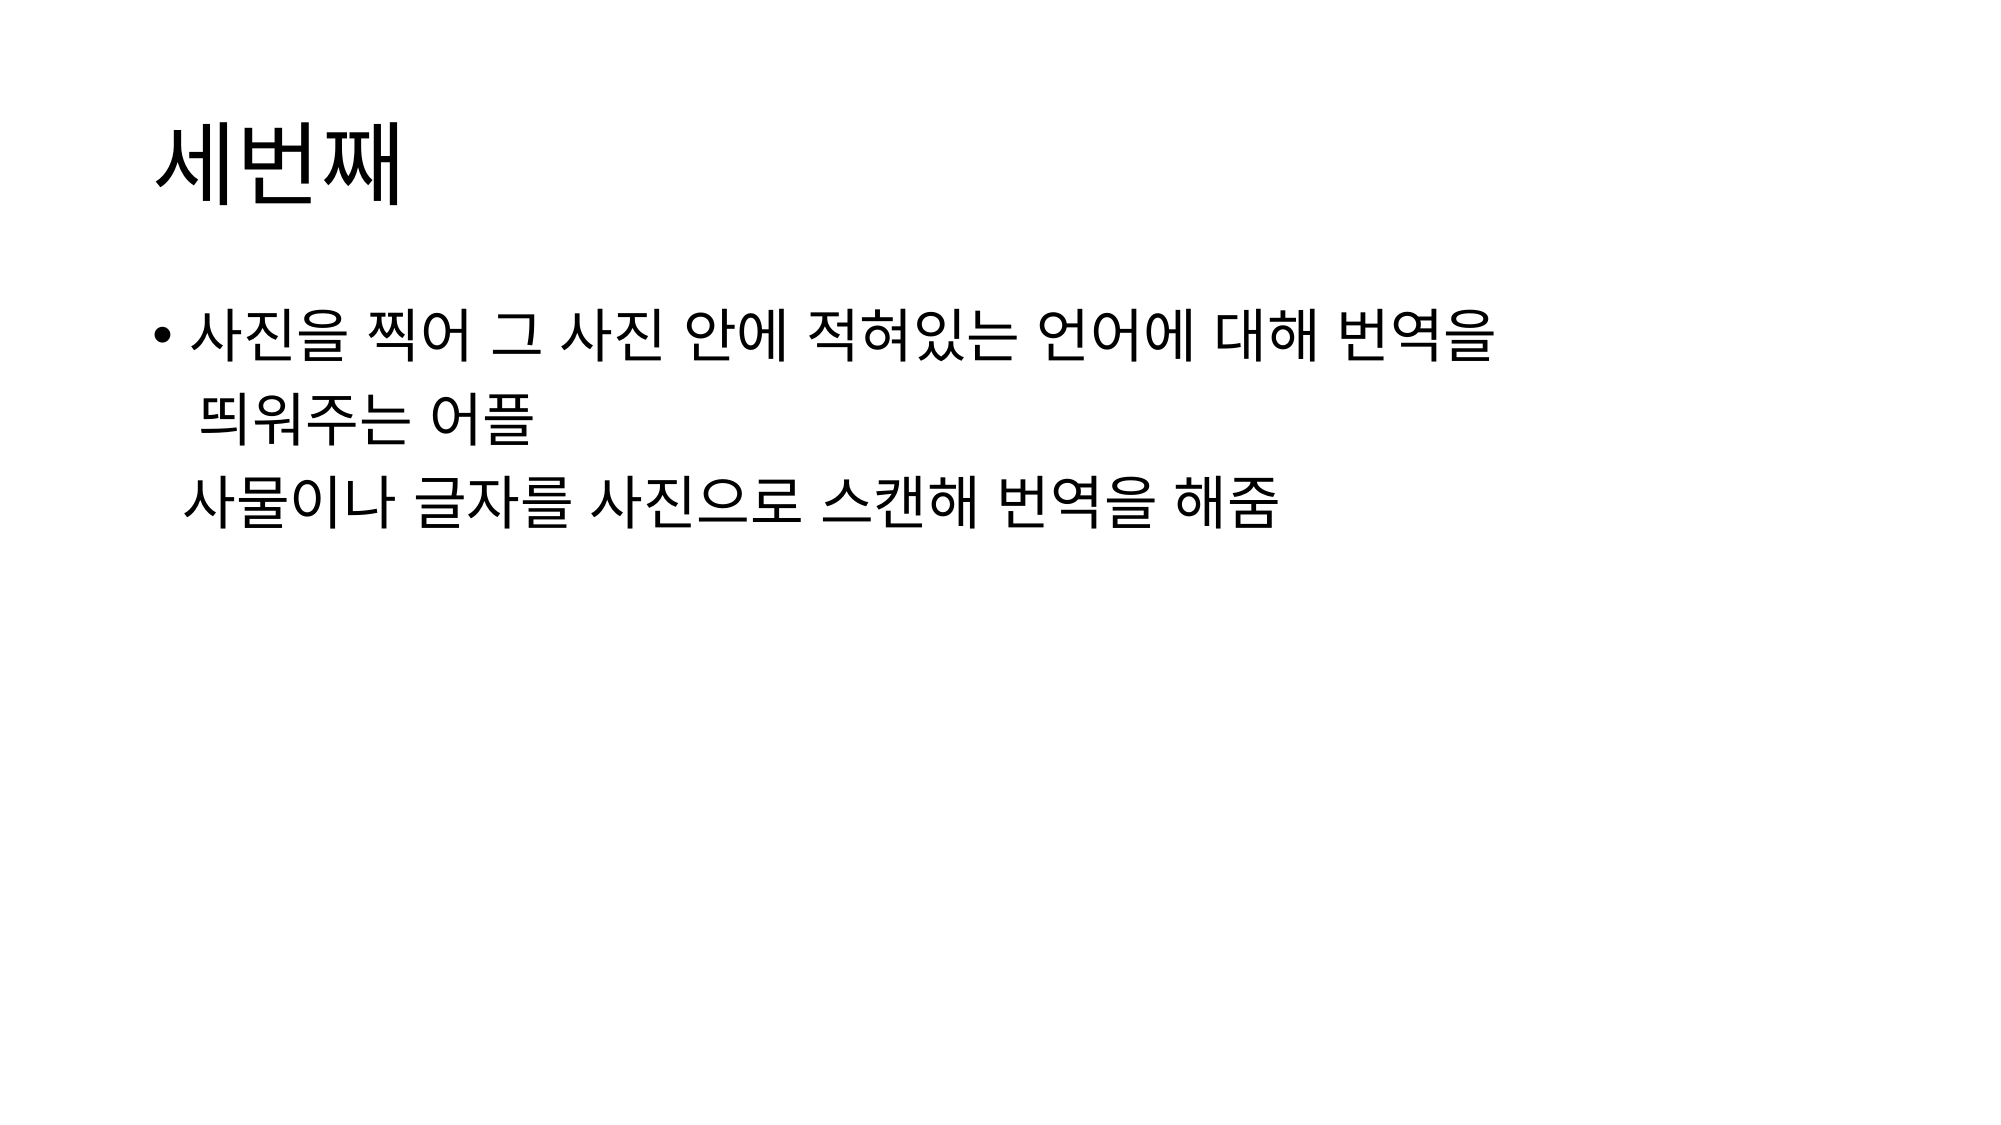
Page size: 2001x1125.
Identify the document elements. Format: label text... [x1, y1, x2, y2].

title 세번째 [137, 59, 1863, 278]
list 사진을 찍어 그 사진 안에 적혀있는 언어에 대해 번역을 띄워주는 어플 사물이나 글자를 사진으로 스캔해 번역을 해줌 [137, 299, 1863, 1014]
